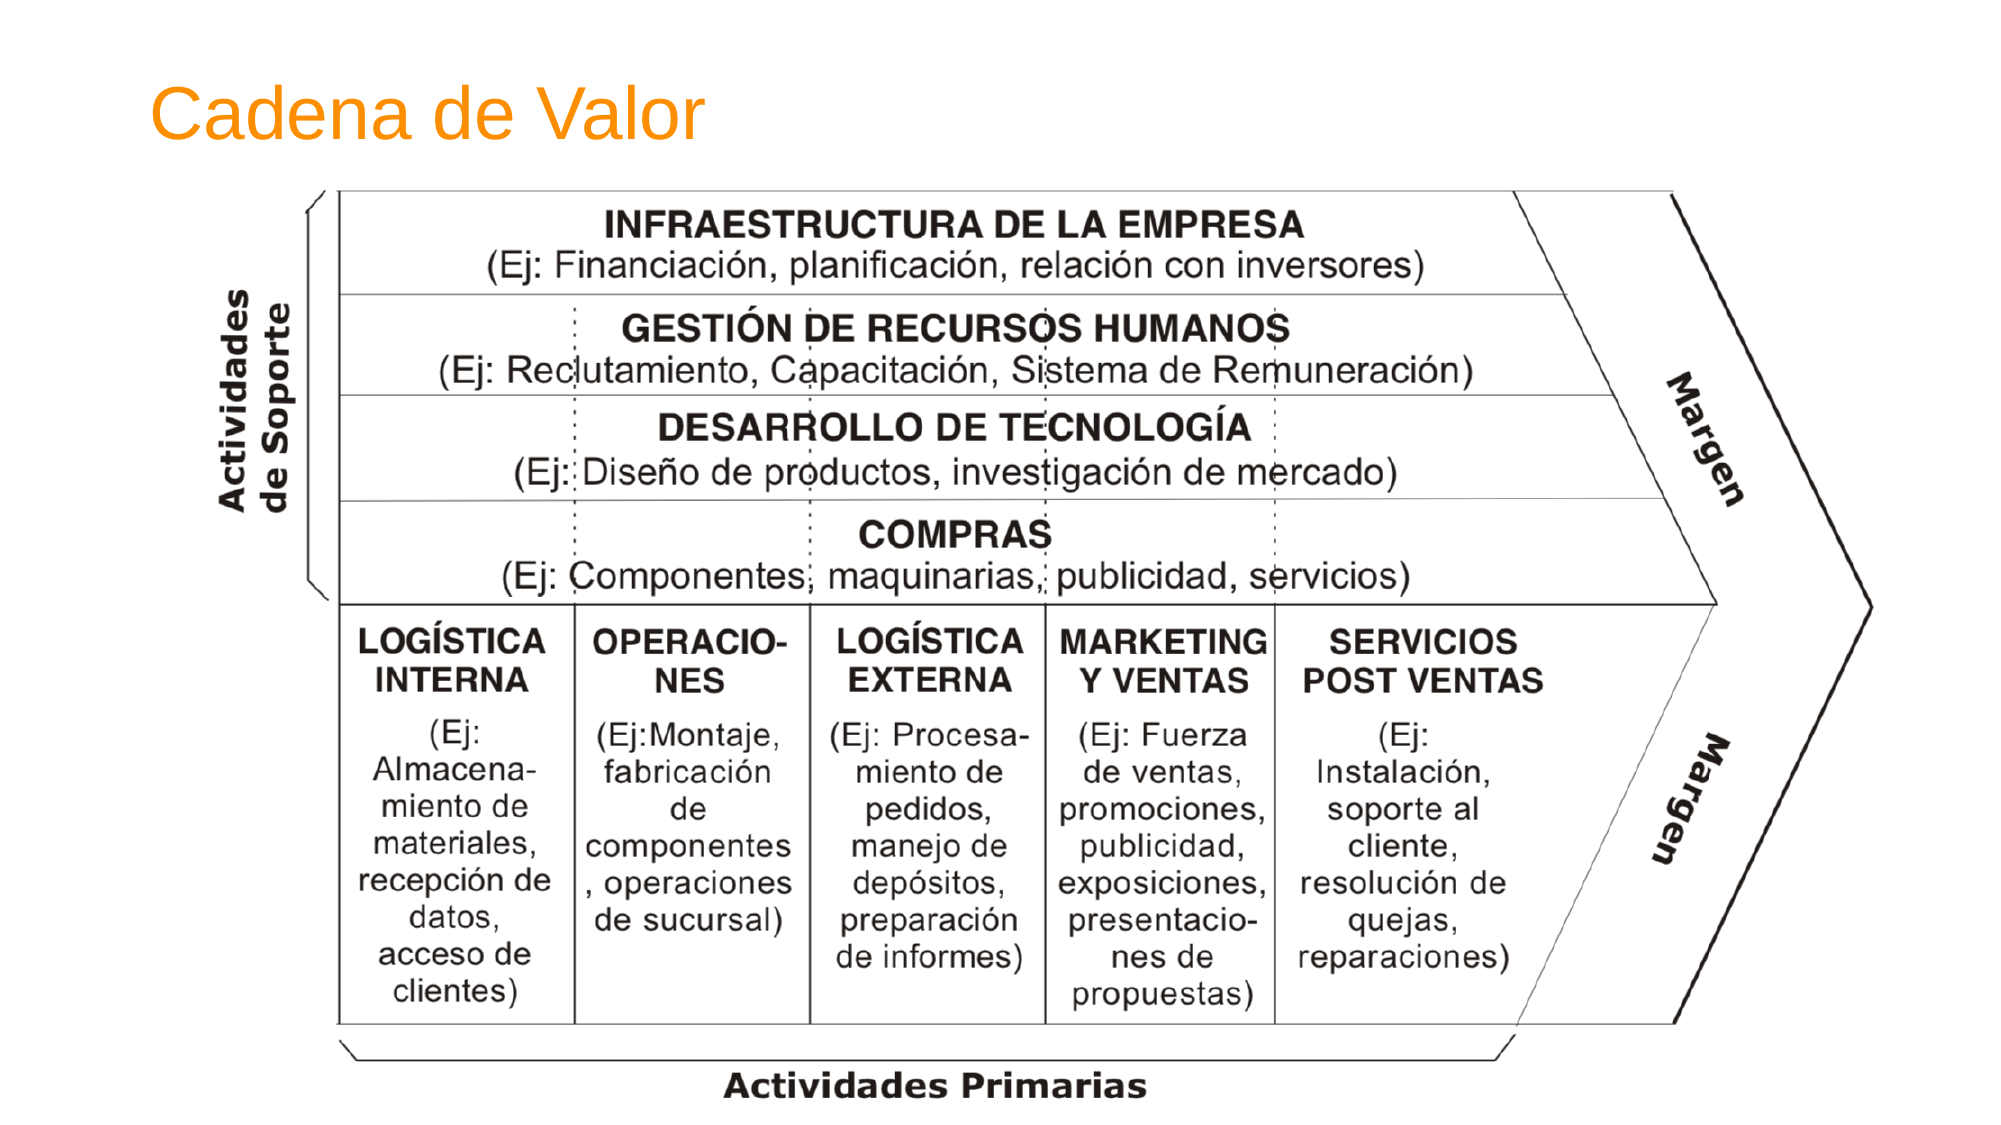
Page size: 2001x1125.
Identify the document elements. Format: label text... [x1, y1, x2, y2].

picture [197, 163, 1908, 1125]
title Cadena de Valor [136, 59, 1863, 171]
